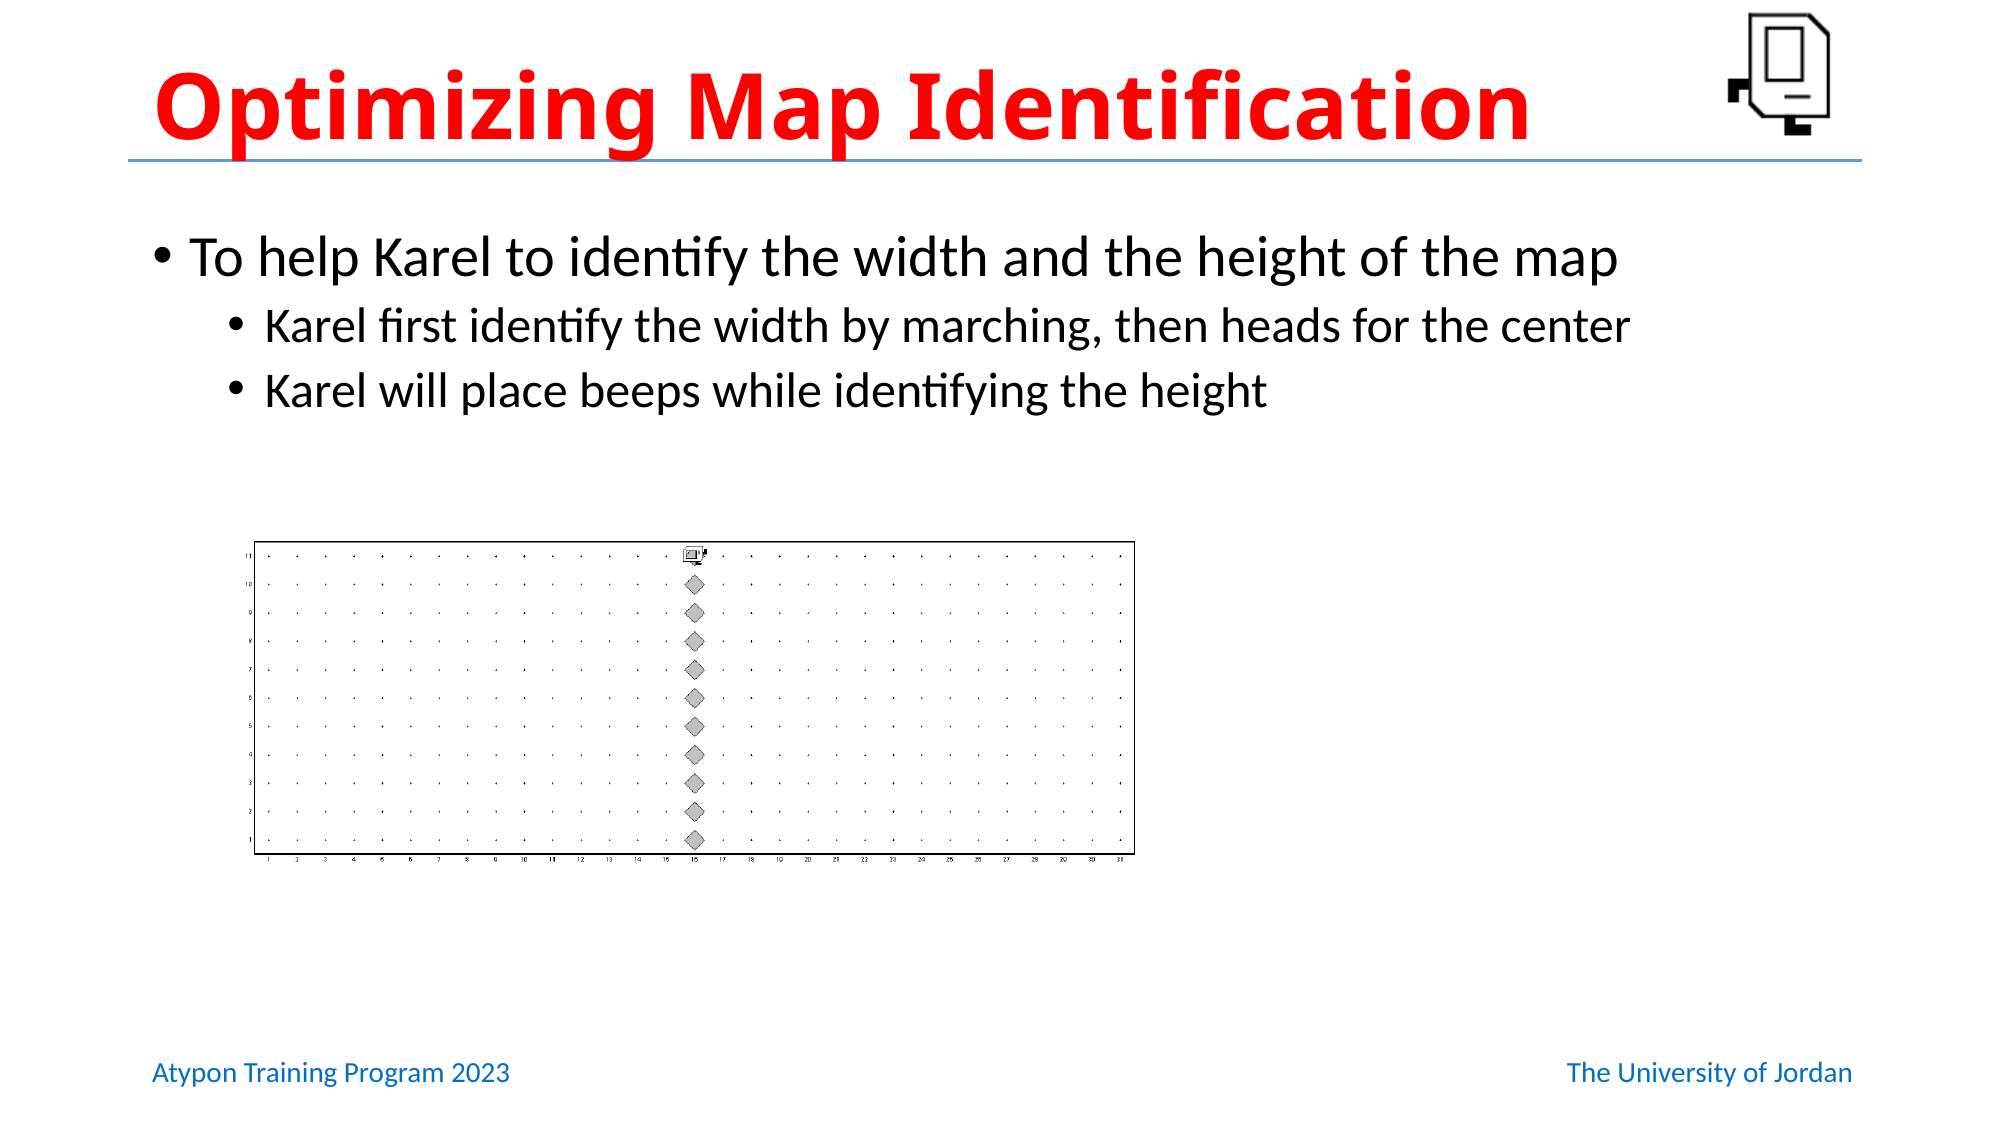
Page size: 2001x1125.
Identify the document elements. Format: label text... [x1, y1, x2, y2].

picture [240, 519, 1141, 875]
list To help Karel to identify the width and the height of the map Karel first identify the width by marching, then heads for the center Karel will place beeps while identifying the height [137, 218, 1863, 1014]
title Optimizing Map Identification [137, 1, 1863, 218]
